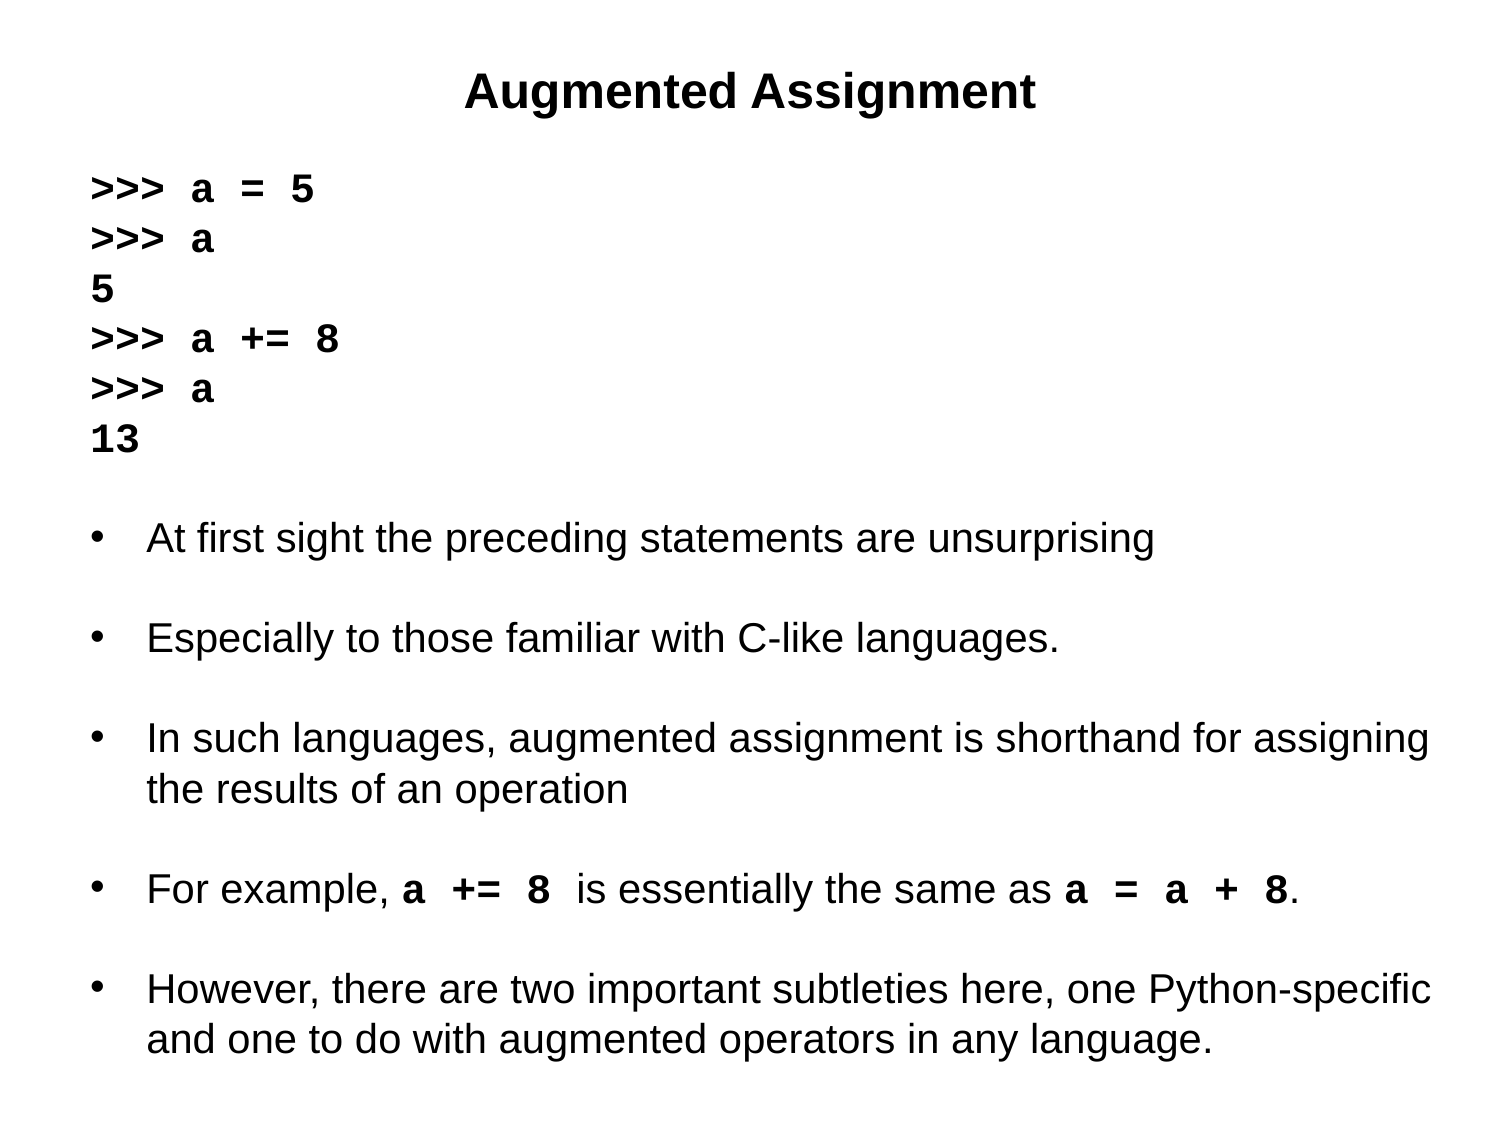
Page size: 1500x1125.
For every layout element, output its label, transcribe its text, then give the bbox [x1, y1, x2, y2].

list >>> a = 5 >>> a 5 >>> a += 8 >>> a 13 At first sight the preceding statements are unsurprising Especially to those familiar with C-like languages. In such languages, augmented assignment is shorthand for assigning the results of an operation For example, a += 8 is essentially the same as a = a + 8. However, there are two important subtleties here, one Python-specific and one to do with augmented operators in any language. [75, 153, 1460, 1114]
title Augmented Assignment [75, 45, 1425, 132]
